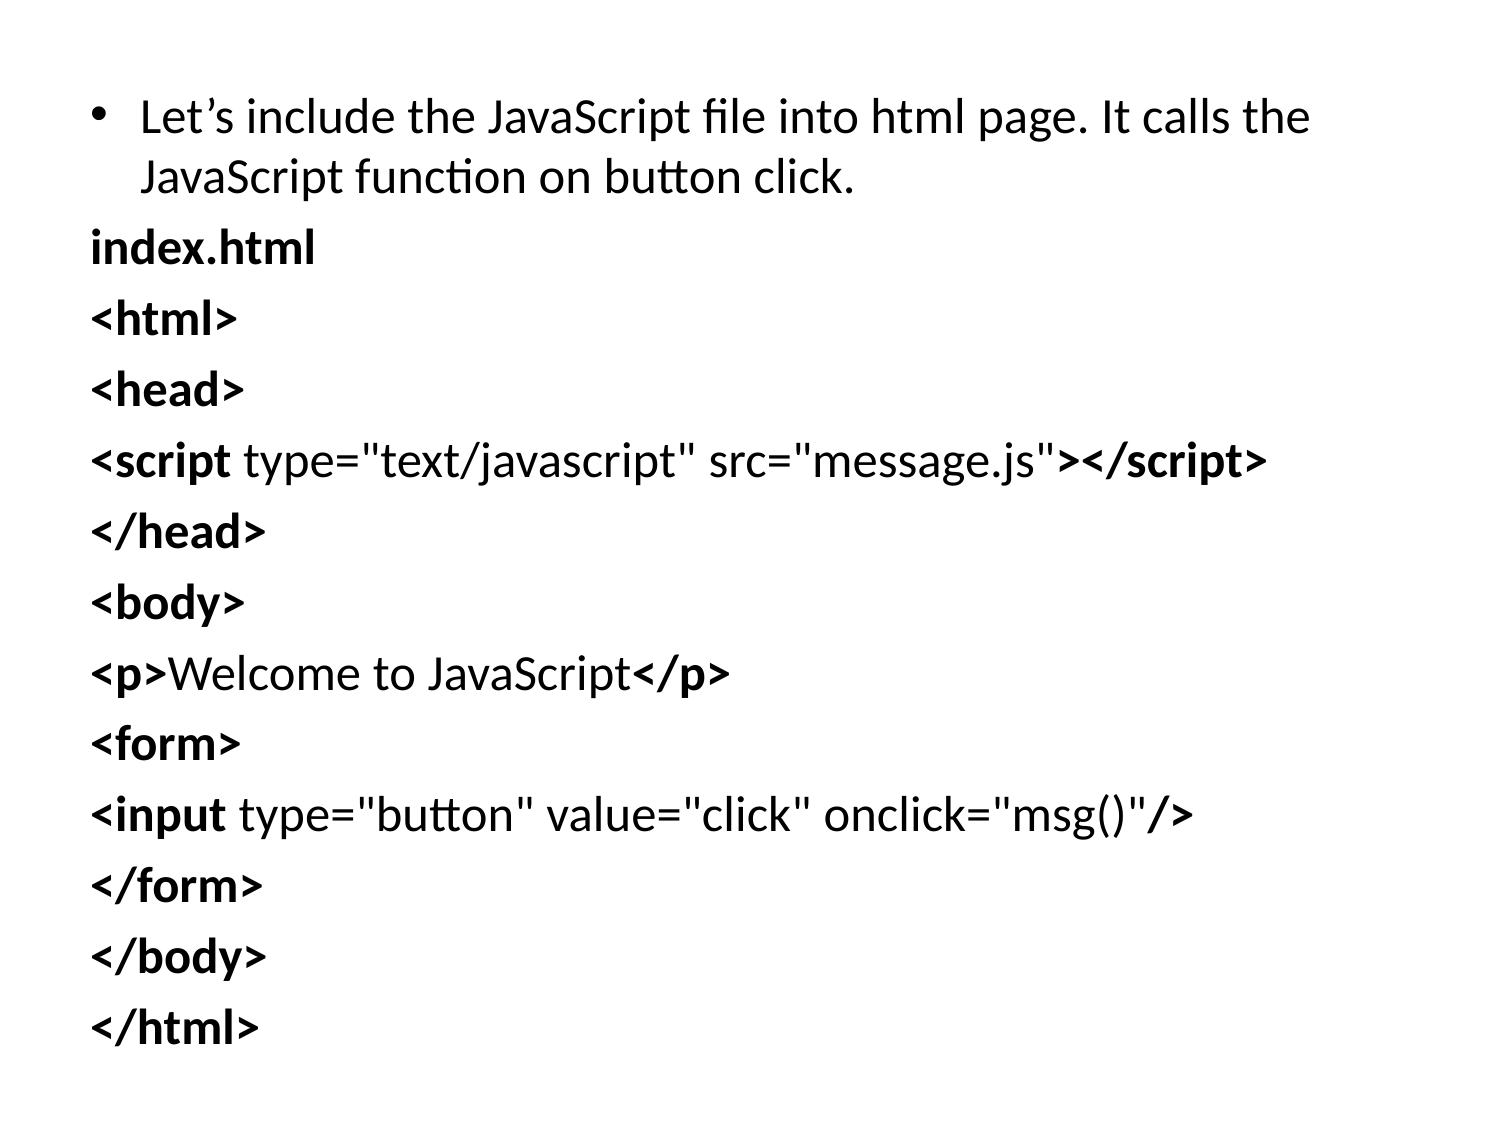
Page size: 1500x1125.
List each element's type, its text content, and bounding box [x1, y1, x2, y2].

list Let’s include the JavaScript file into html page. It calls the JavaScript function on button click. index.html <html> <head> <script type="text/javascript" src="message.js"></script> </head> <body> <p>Welcome to JavaScript</p> <form> <input type="button" value="click" onclick="msg()"/> </form> </body> </html> [75, 75, 1425, 1063]
